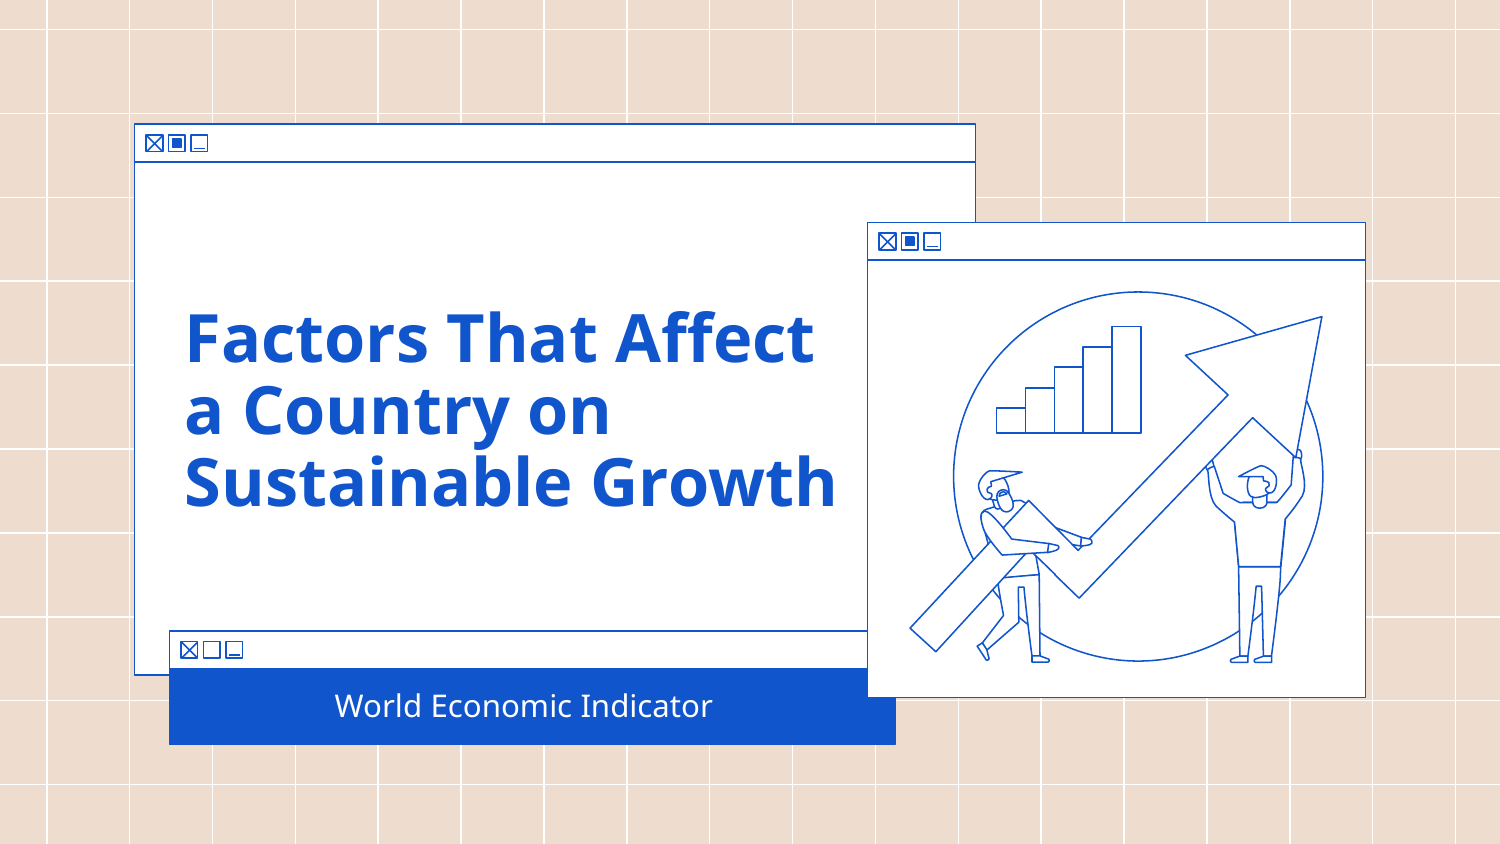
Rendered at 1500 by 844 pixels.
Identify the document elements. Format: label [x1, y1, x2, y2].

text_box [867, 222, 1366, 698]
text_box [909, 291, 1324, 663]
text_box [134, 123, 976, 676]
text_box [169, 630, 896, 745]
